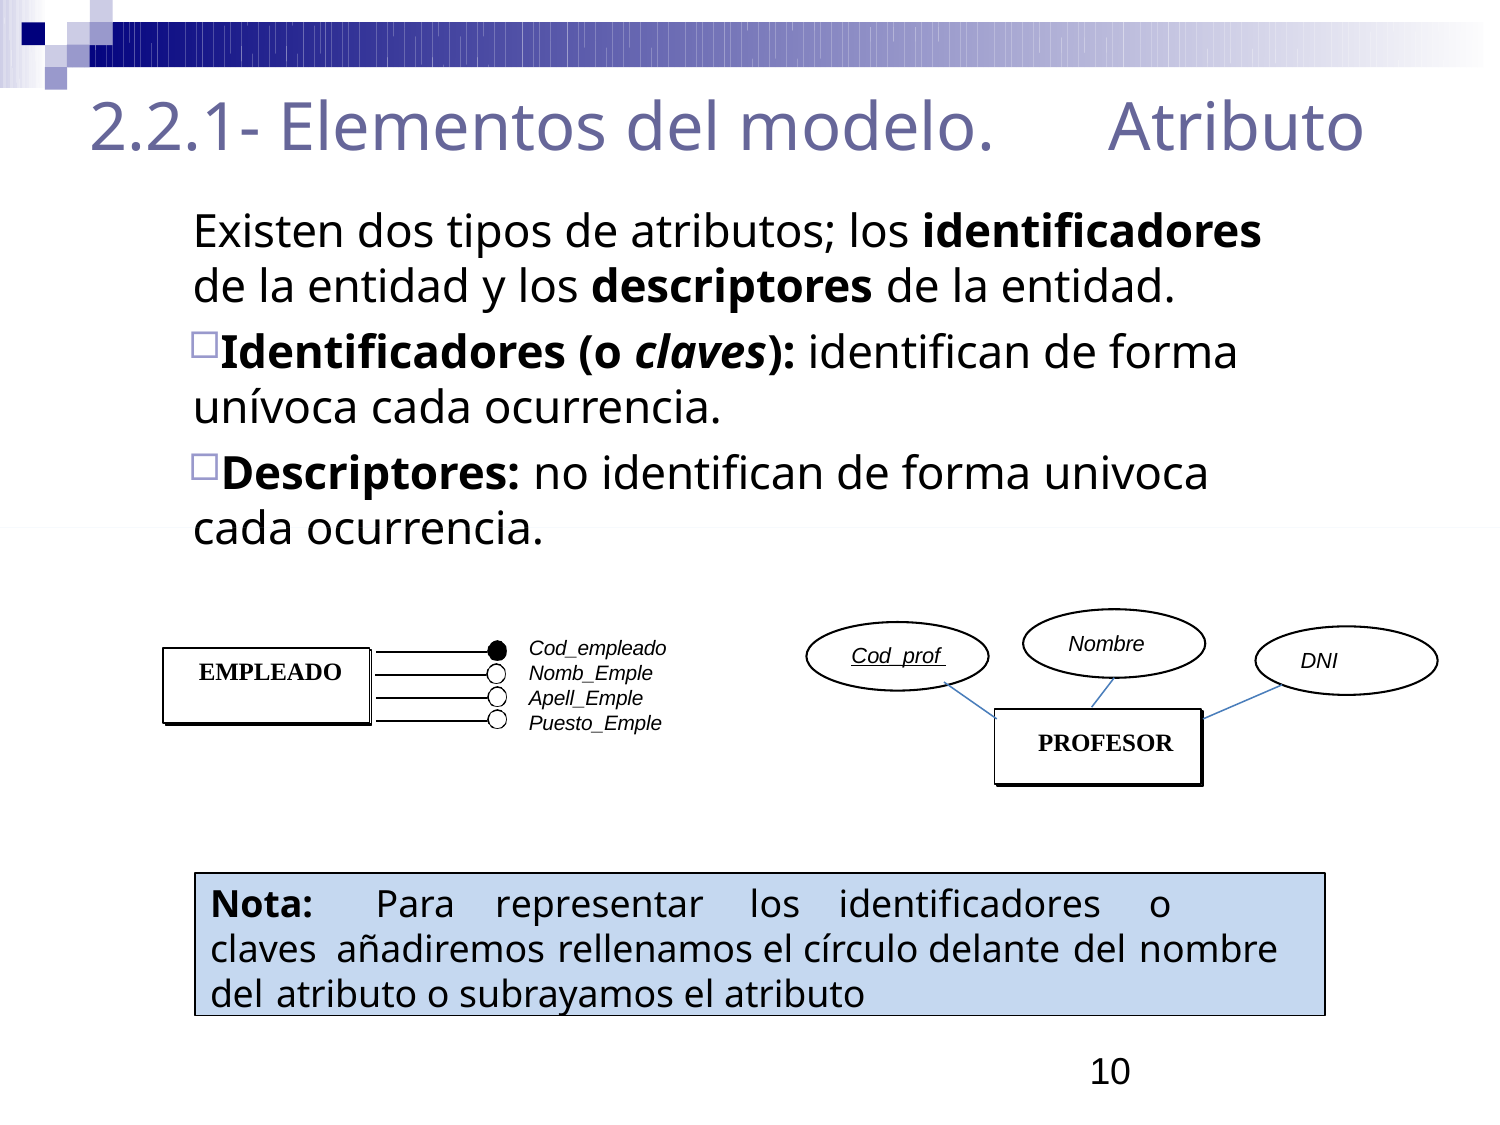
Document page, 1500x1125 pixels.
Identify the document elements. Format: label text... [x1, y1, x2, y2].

text_box Nota: Para representar los identificadores o claves añadiremos rellenamos el círculo delante del nombre del atributo o subrayamos el atributo [195, 872, 1325, 1016]
title 2.2.1- Elementos del modelo. Atributo [87, 81, 1379, 272]
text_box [162, 646, 369, 727]
slide_number 10 [1083, 1048, 1140, 1125]
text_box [943, 681, 997, 720]
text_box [1255, 626, 1438, 696]
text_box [806, 621, 989, 691]
text_box Cod_empleado Nomb_Emple Apell_Emple Puesto_Emple [526, 632, 692, 735]
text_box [1091, 677, 1115, 708]
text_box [1202, 684, 1283, 720]
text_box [374, 640, 507, 730]
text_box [1022, 608, 1206, 678]
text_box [988, 707, 1205, 788]
text_box Existen dos tipos de atributos; los identificadores de la entidad y los descriptores de la entidad. Identificadores (o claves): identifican de forma unívoca cada ocurrencia. Descriptores: no identifican de forma univoca cada ocurrencia. [188, 528, 1405, 554]
text_box Existen dos tipos de atributos; los identificadores de la entidad y los descriptores de la entidad. Identificadores (o claves): identifican de forma unívoca cada ocurrencia. Descriptores: no identifican de forma univoca cada ocurrencia. [188, 199, 1405, 527]
